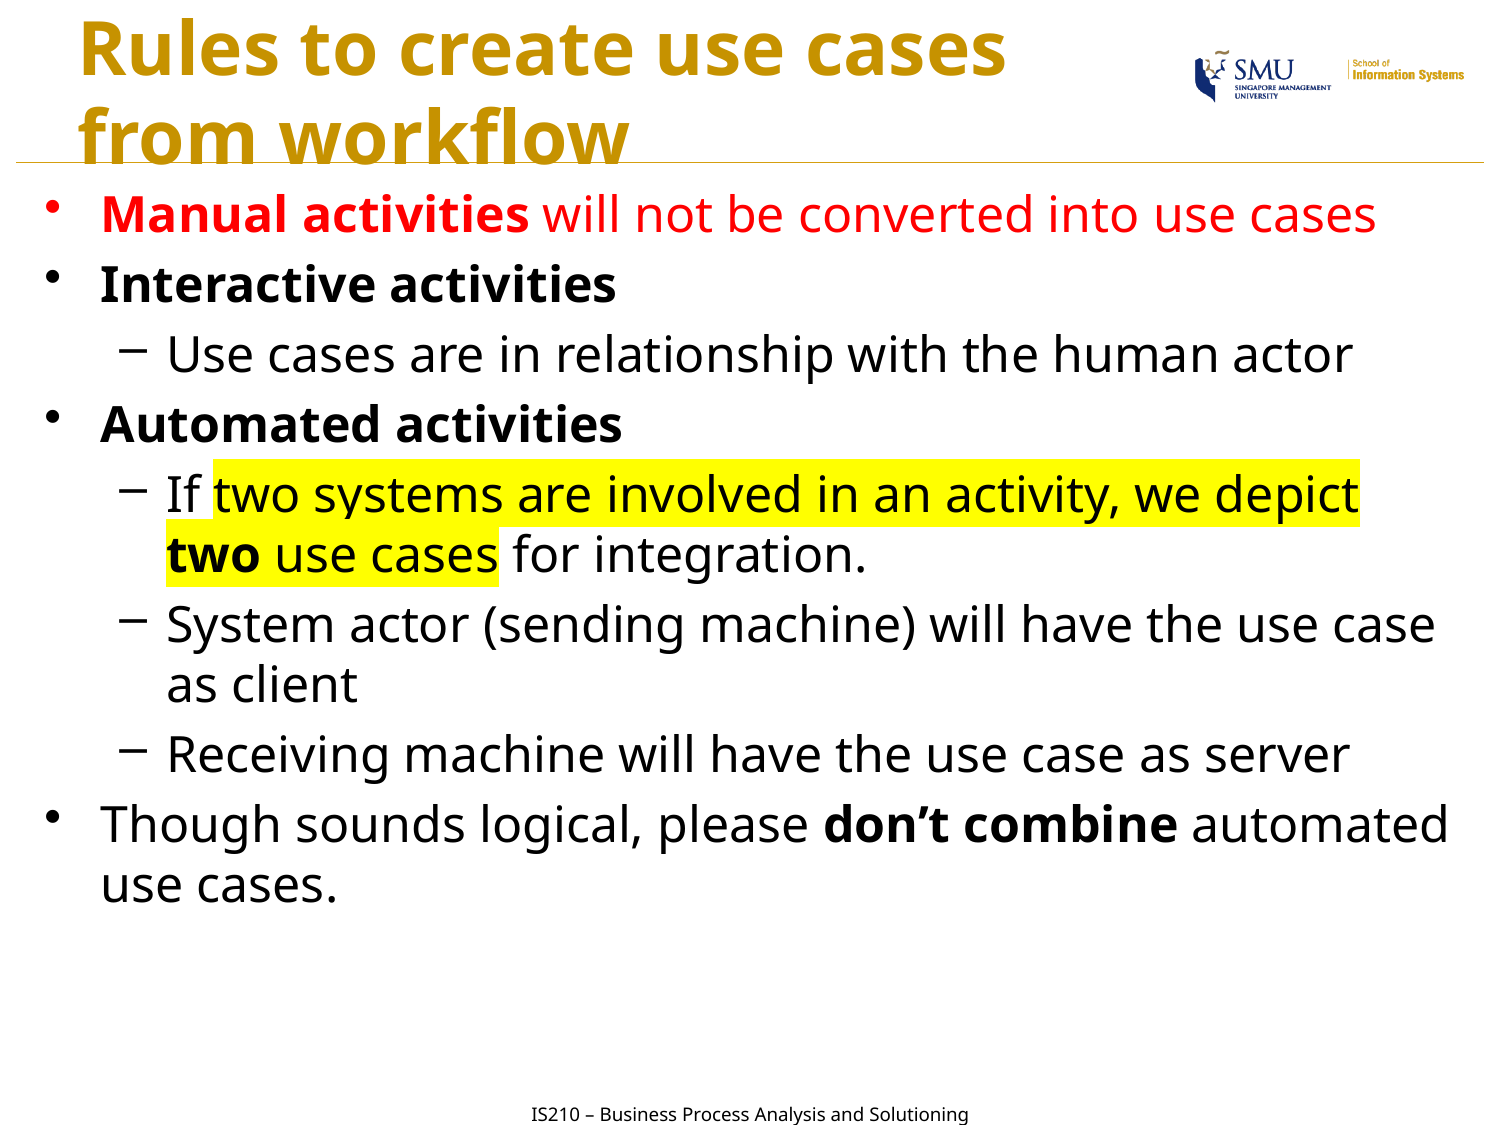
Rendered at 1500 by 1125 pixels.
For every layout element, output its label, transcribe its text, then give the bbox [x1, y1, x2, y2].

picture [1175, 29, 1484, 122]
list Manual activities will not be converted into use cases Interactive activities Use cases are in relationship with the human actor Automated activities If two systems are involved in an activity, we depict two use cases for integration. System actor (sending machine) will have the use case as client Receiving machine will have the use case as server Though sounds logical, please don’t combine automated use cases. [29, 174, 1475, 1015]
title Rules to create use cases from workflow [62, 42, 1138, 138]
